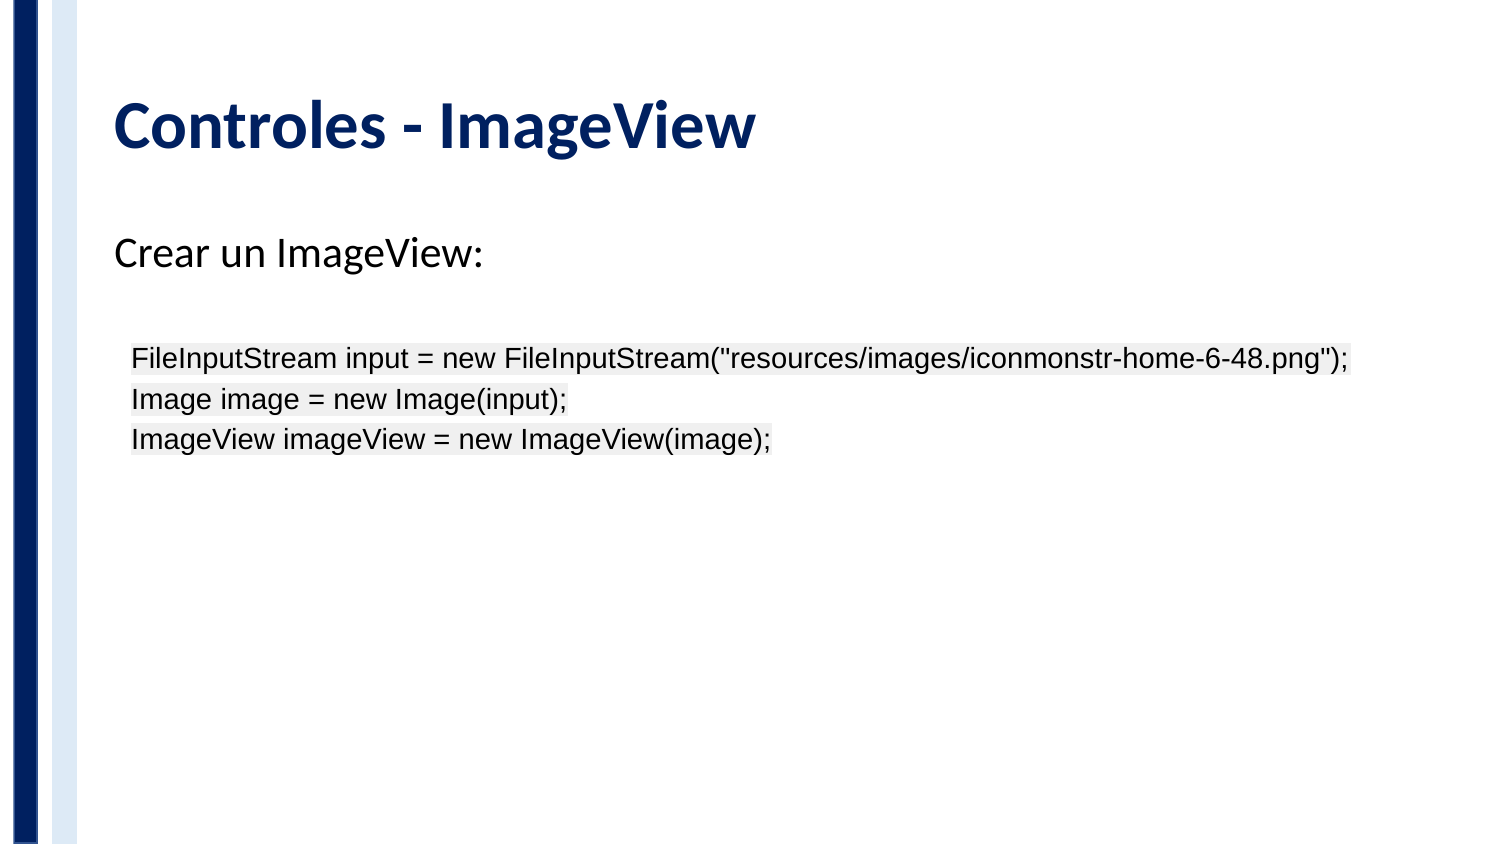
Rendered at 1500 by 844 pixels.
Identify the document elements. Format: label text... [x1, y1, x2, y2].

title Controles - ImageView [103, 44, 1397, 208]
list Crear un ImageView: FileInputStream input = new FileInputStream("resources/images/iconmonstr-home-6-48.png"); Image image = new Image(input); ImageView imageView = new ImageView(image); [103, 224, 1397, 760]
